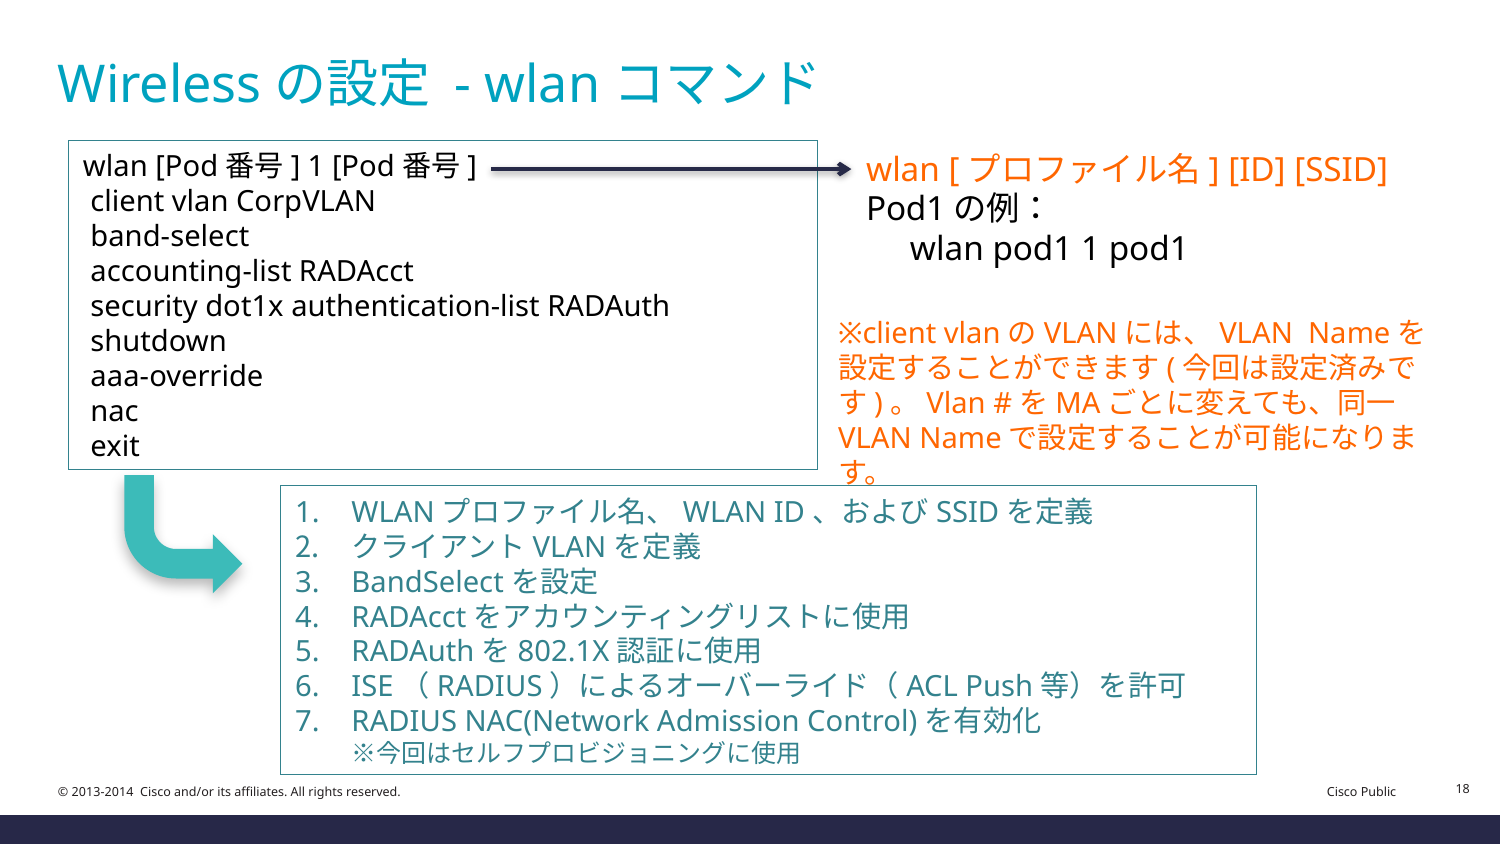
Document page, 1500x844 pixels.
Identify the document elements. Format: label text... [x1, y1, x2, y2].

text_box wlan [プロファイル名] [ID] [SSID] Pod1の例： wlan pod1 1 pod1 [851, 140, 1413, 275]
text_box [122, 473, 245, 596]
title Wirelessの設定 - wlanコマンド [42, 49, 1464, 138]
text_box wlan [Pod番号] 1 [Pod番号] client vlan CorpVLAN band-select accounting-list RADAcct security dot1x authentication-list RADAuth shutdown aaa-override nac exit [68, 140, 818, 470]
text_box WLANプロファイル名、WLAN ID、およびSSIDを定義 クライアントVLANを定義 BandSelectを設定 RADAcctをアカウンティングリストに使用 RADAuthを802.1X認証に使用 ISE（RADIUS）によるオーバーライド（ACL Push等）を許可 RADIUS NAC(Network Admission Control)を有効化 ※今回はセルフプロビジョニングに使用 [280, 485, 1257, 775]
text_box ※client vlanのVLANには、VLAN Nameを設定することができます(今回は設定済みです)。Vlan #をMAごとに変えても、同一VLAN Nameで設定することが可能になります。 [823, 306, 1459, 497]
